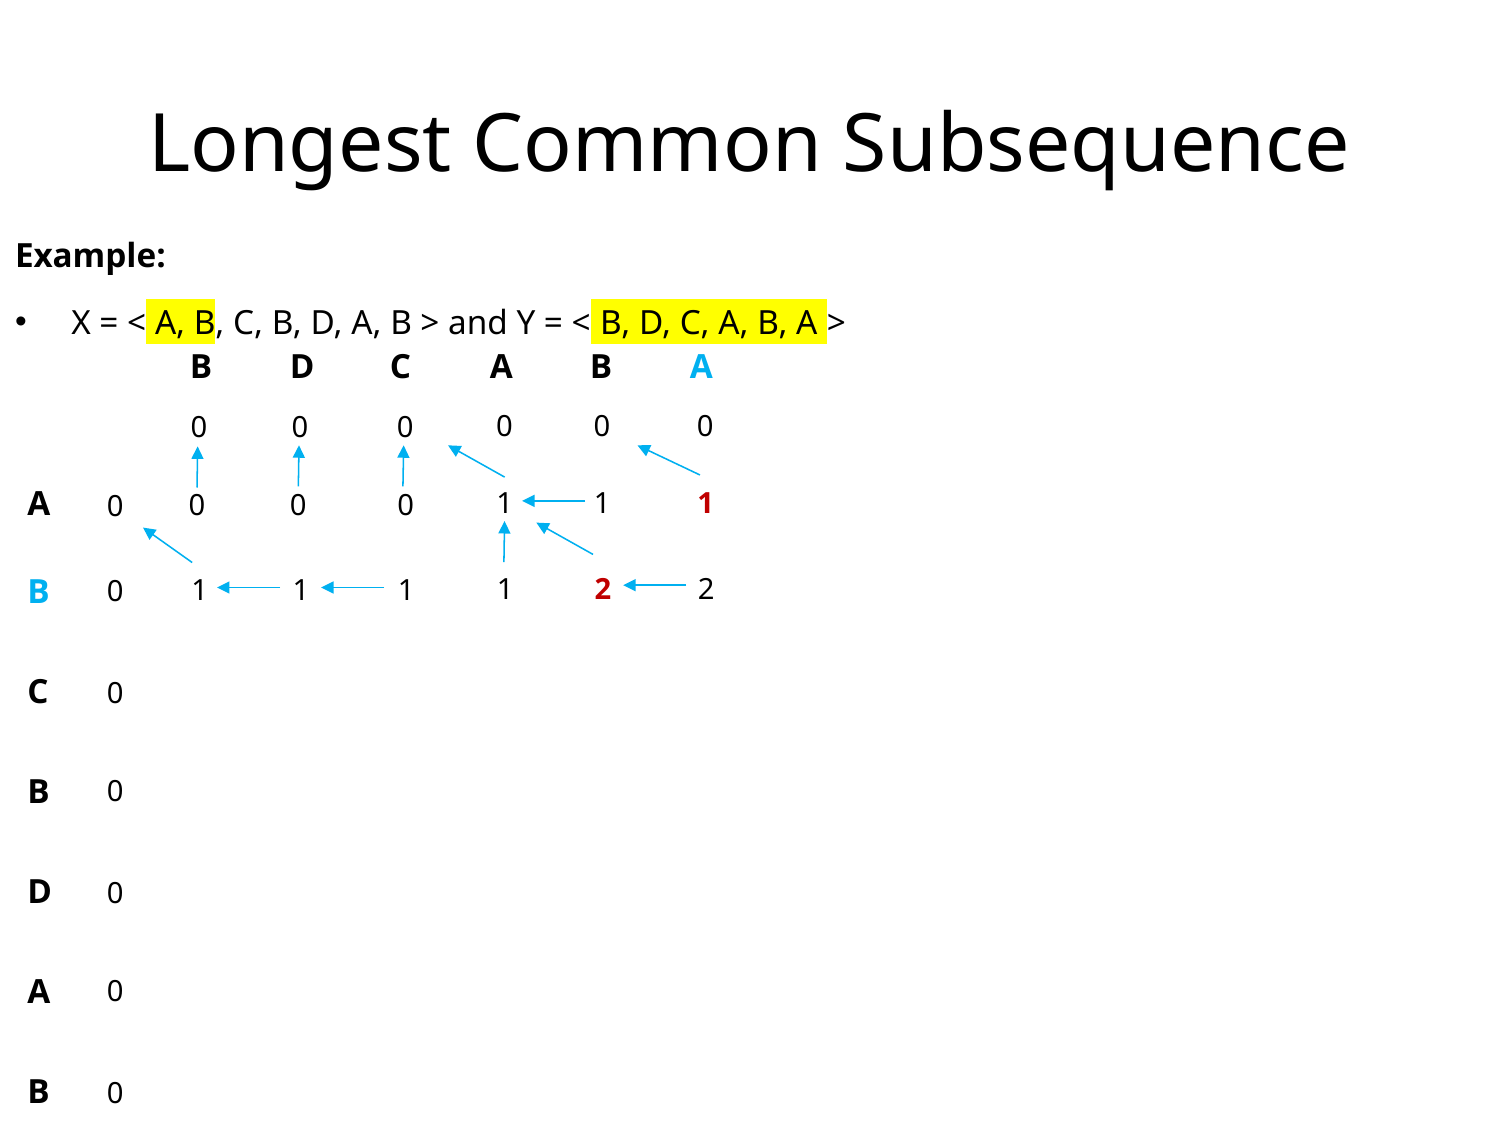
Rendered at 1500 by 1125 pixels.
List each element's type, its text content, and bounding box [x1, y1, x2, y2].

text_box 0 [545, 399, 649, 450]
text_box 0 [349, 401, 448, 452]
text_box B [12, 562, 125, 618]
text_box D [275, 337, 375, 393]
text_box 0 [87, 764, 144, 815]
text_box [536, 522, 594, 555]
text_box C [12, 662, 125, 718]
text_box 1 [649, 477, 762, 527]
text_box B [575, 337, 675, 393]
text_box 1 [350, 564, 463, 614]
text_box 0 [448, 399, 545, 450]
title Longest Common Subsequence [75, 45, 1425, 233]
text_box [637, 445, 701, 476]
text_box 0 [87, 479, 144, 530]
text_box 1 [172, 564, 228, 614]
text_box D [12, 862, 125, 918]
text_box B [12, 1062, 125, 1118]
text_box 0 [87, 1067, 144, 1117]
text_box C [375, 337, 474, 393]
text_box A [474, 337, 575, 393]
text_box 2 [546, 562, 650, 613]
text_box 0 [169, 478, 225, 529]
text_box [447, 445, 505, 478]
text_box 1 [244, 564, 350, 614]
text_box 0 [87, 564, 144, 615]
text_box 0 [349, 478, 462, 529]
text_box 0 [87, 867, 144, 917]
text_box B [174, 337, 275, 393]
text_box 0 [649, 399, 762, 450]
text_box 1 [448, 477, 546, 527]
text_box A [12, 962, 125, 1018]
text_box 0 [87, 667, 144, 717]
text_box 1 [546, 477, 649, 527]
text_box 1 [449, 562, 546, 613]
text_box A [675, 337, 788, 393]
text_box A [12, 474, 125, 530]
text_box 0 [87, 964, 144, 1015]
text_box 0 [171, 401, 227, 452]
text_box Example: X = < A, B, C, B, D, A, B > and Y = < B, D, C, A, B, A > [0, 206, 1500, 1125]
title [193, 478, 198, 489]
text_box 0 [243, 401, 349, 451]
text_box 0 [241, 478, 349, 529]
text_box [142, 527, 193, 563]
text_box 2 [650, 562, 763, 613]
text_box B [399, 478, 405, 490]
text_box B [12, 762, 125, 818]
